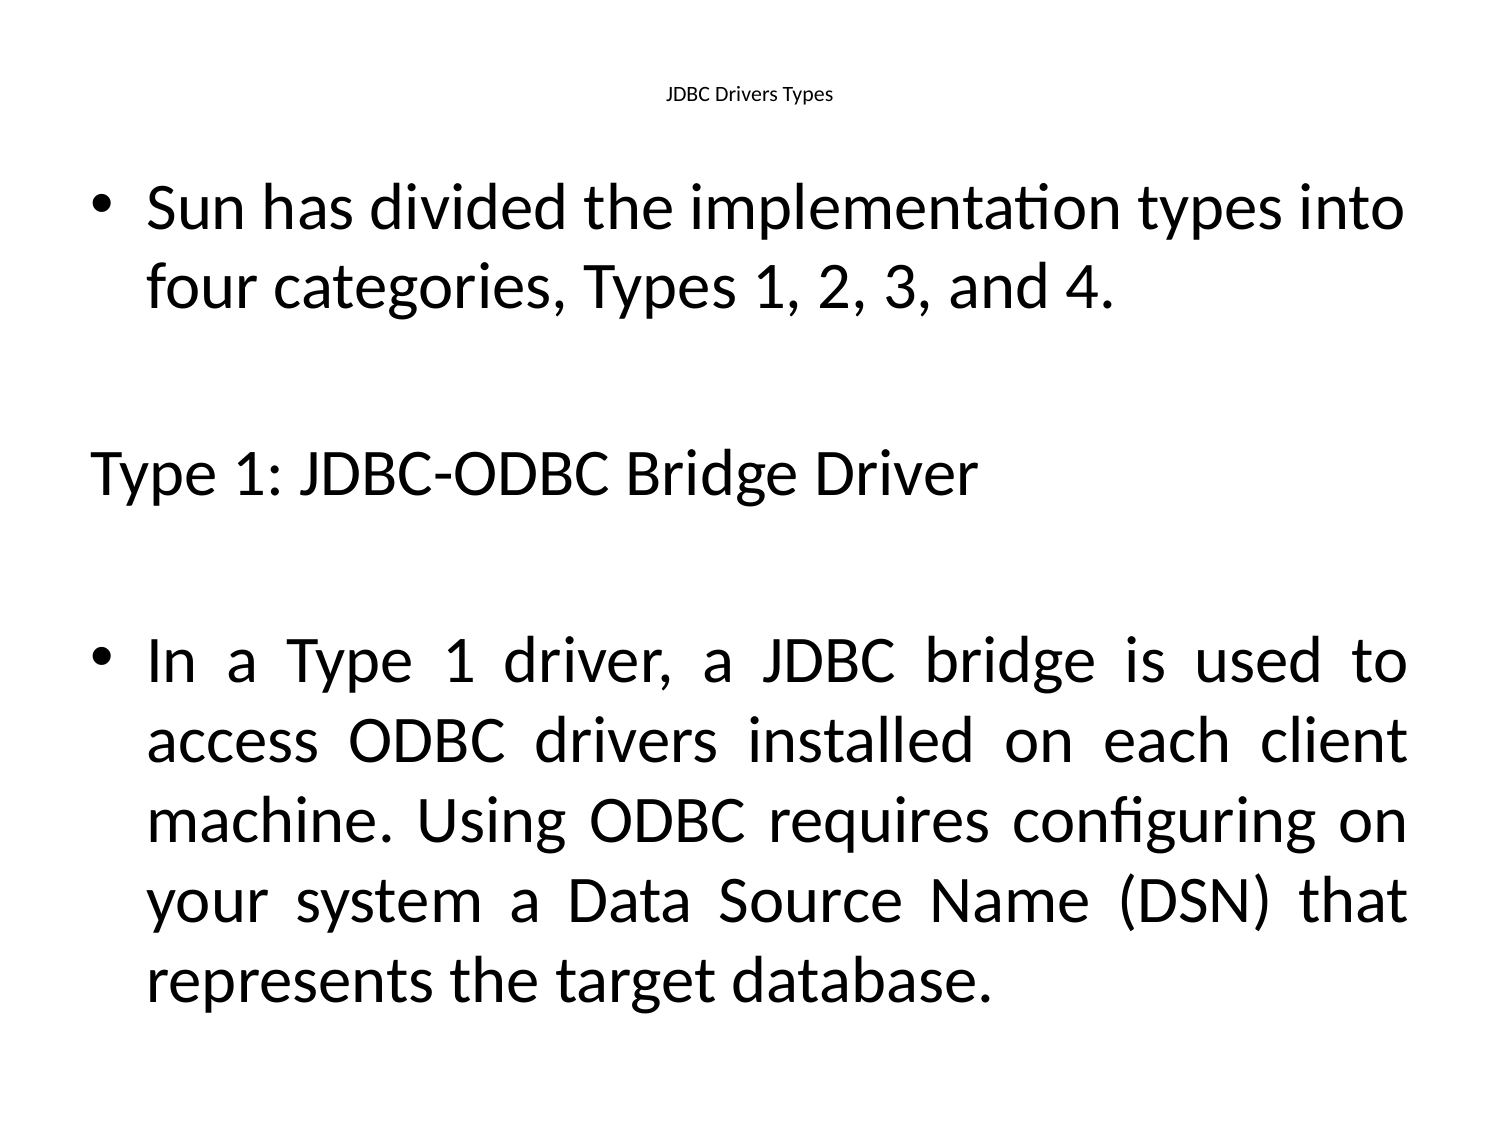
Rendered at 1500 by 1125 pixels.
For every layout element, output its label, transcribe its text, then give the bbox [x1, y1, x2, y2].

list Sun has divided the implementation types into four categories, Types 1, 2, 3, and 4. Type 1: JDBC-ODBC Bridge Driver In a Type 1 driver, a JDBC bridge is used to access ODBC drivers installed on each client machine. Using ODBC requires configuring on your system a Data Source Name (DSN) that represents the target database. [75, 154, 1425, 1068]
title JDBC Drivers Types [75, 45, 1425, 141]
